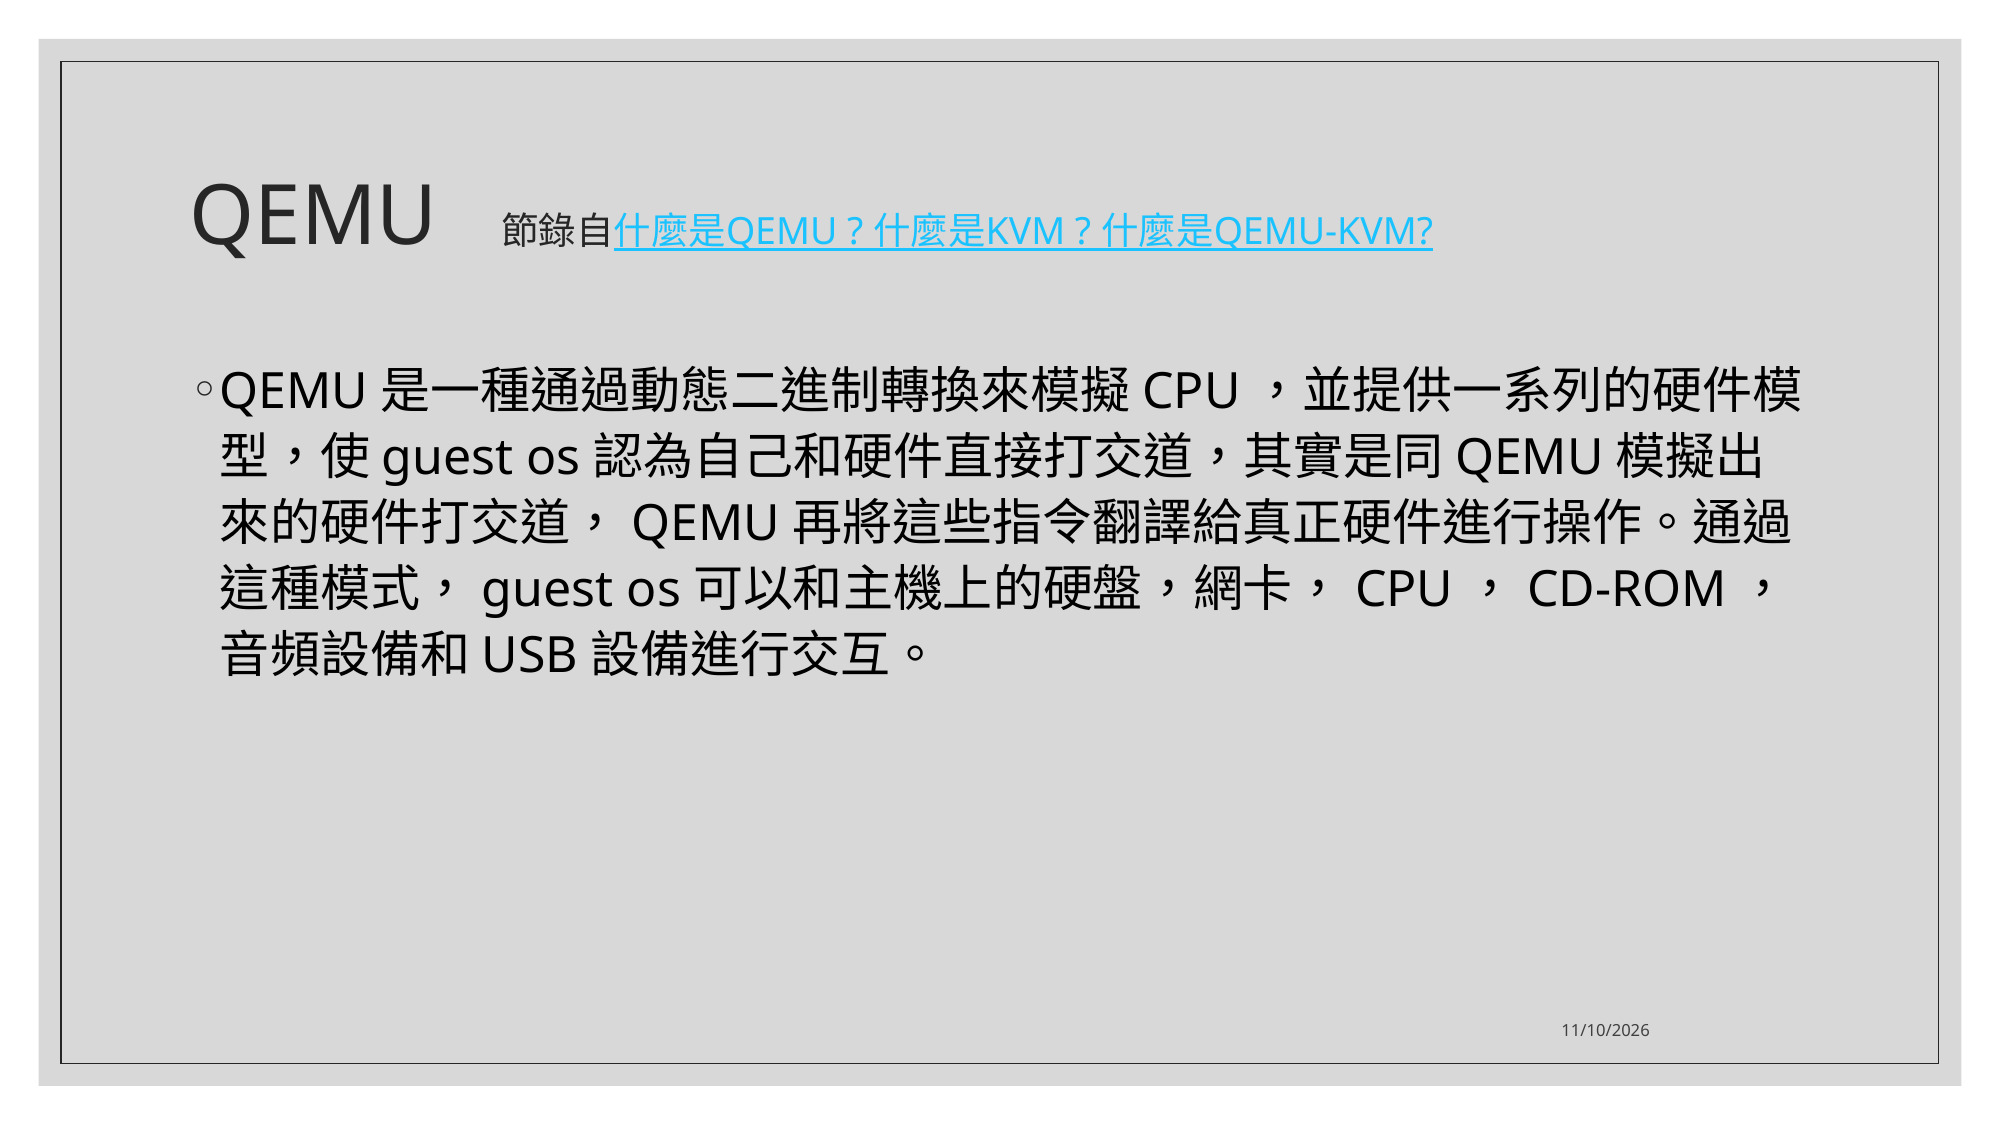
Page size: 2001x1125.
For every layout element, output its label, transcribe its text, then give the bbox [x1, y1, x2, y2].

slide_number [1190, 990, 1665, 1050]
list QEMU是一種通過動態二進制轉換來模擬CPU，並提供一系列的硬件模型，使guest os認為自己和硬件直接打交道，其實是同QEMU模擬出來的硬件打交道，QEMU再將這些指令翻譯給真正硬件進行操作。通過這種模式，guest os可以和主機上的硬盤，網卡，CPU，CD-ROM，音頻設備和USB設備進行交互。 [174, 345, 1825, 977]
title QEMU 節錄自什麼是QEMU ? 什麼是KVM ? 什麼是QEMU-KVM? [174, 105, 1825, 331]
